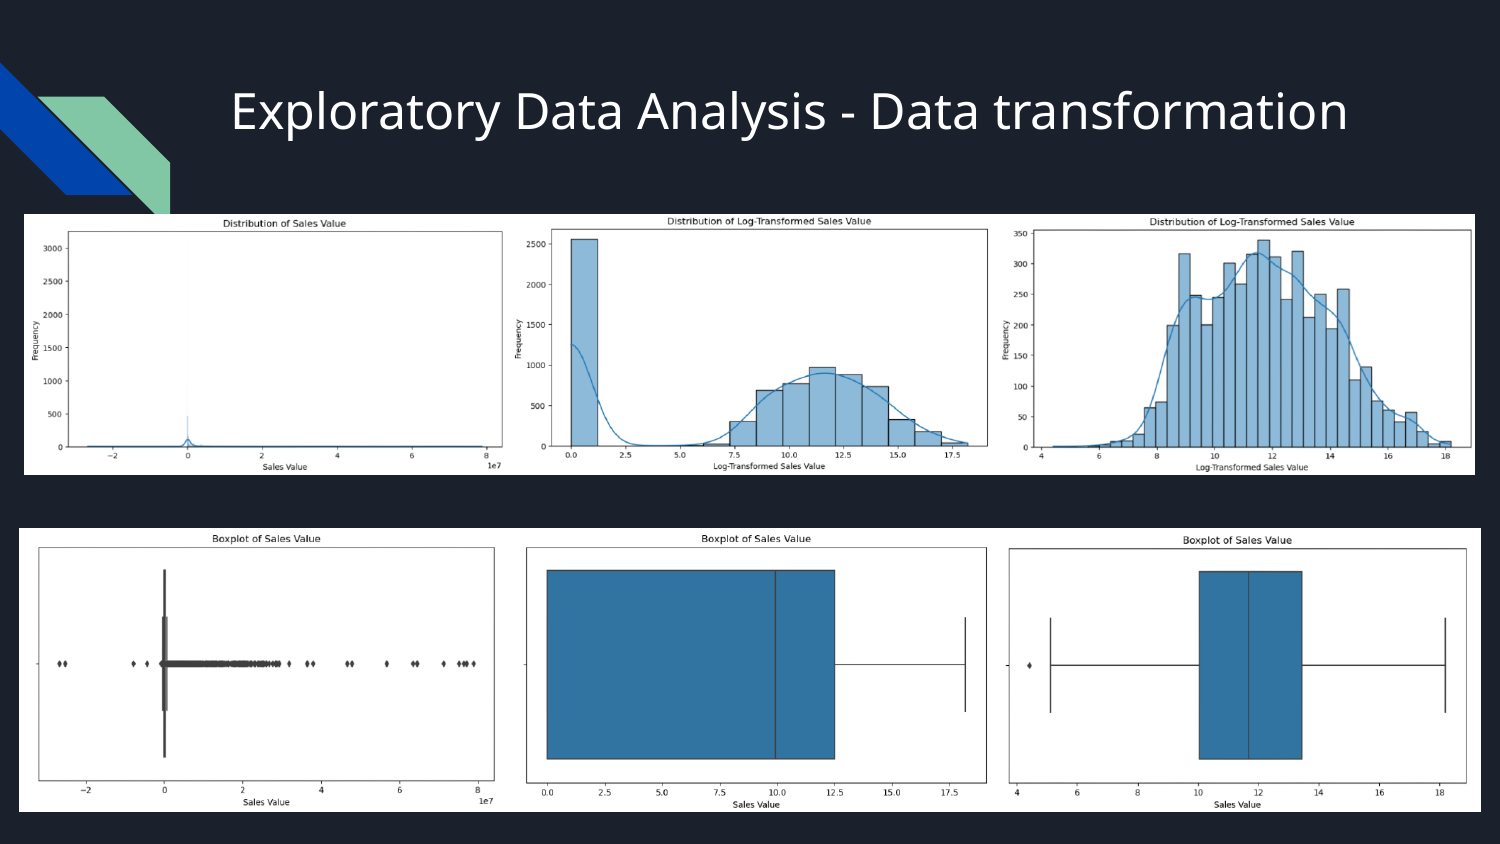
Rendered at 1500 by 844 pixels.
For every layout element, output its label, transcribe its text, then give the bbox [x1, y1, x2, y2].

picture [24, 214, 1476, 476]
picture [18, 528, 1481, 812]
title Exploratory Data Analysis - Data transformation [212, 64, 1368, 212]
